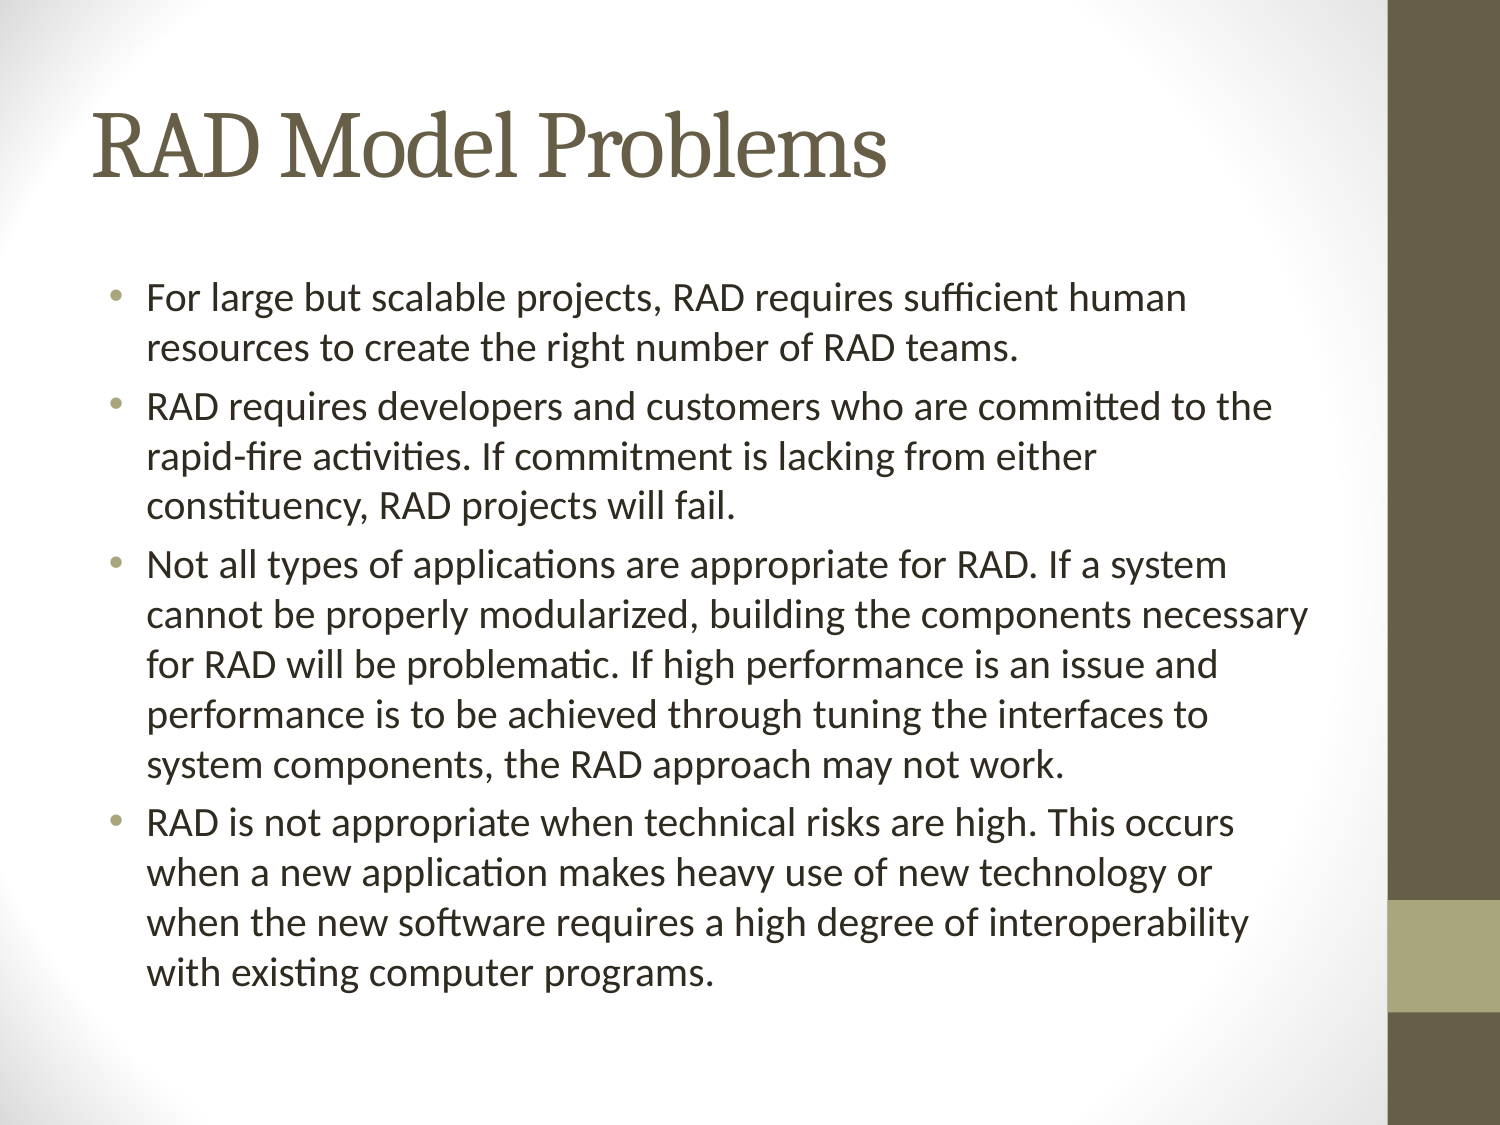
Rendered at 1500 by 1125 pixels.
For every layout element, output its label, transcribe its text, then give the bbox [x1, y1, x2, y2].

list For large but scalable projects, RAD requires sufficient human resources to create the right number of RAD teams. RAD requires developers and customers who are committed to the rapid-fire activities. If commitment is lacking from either constituency, RAD projects will fail. Not all types of applications are appropriate for RAD. If a system cannot be properly modularized, building the components necessary for RAD will be problematic. If high performance is an issue and performance is to be achieved through tuning the interfaces to system components, the RAD approach may not work. RAD is not appropriate when technical risks are high. This occurs when a new application makes heavy use of new technology or when the new software requires a high degree of interoperability with existing computer programs. [75, 262, 1325, 1050]
title RAD Model Problems [75, 45, 1325, 233]
picture [0, 0, 1387, 1125]
